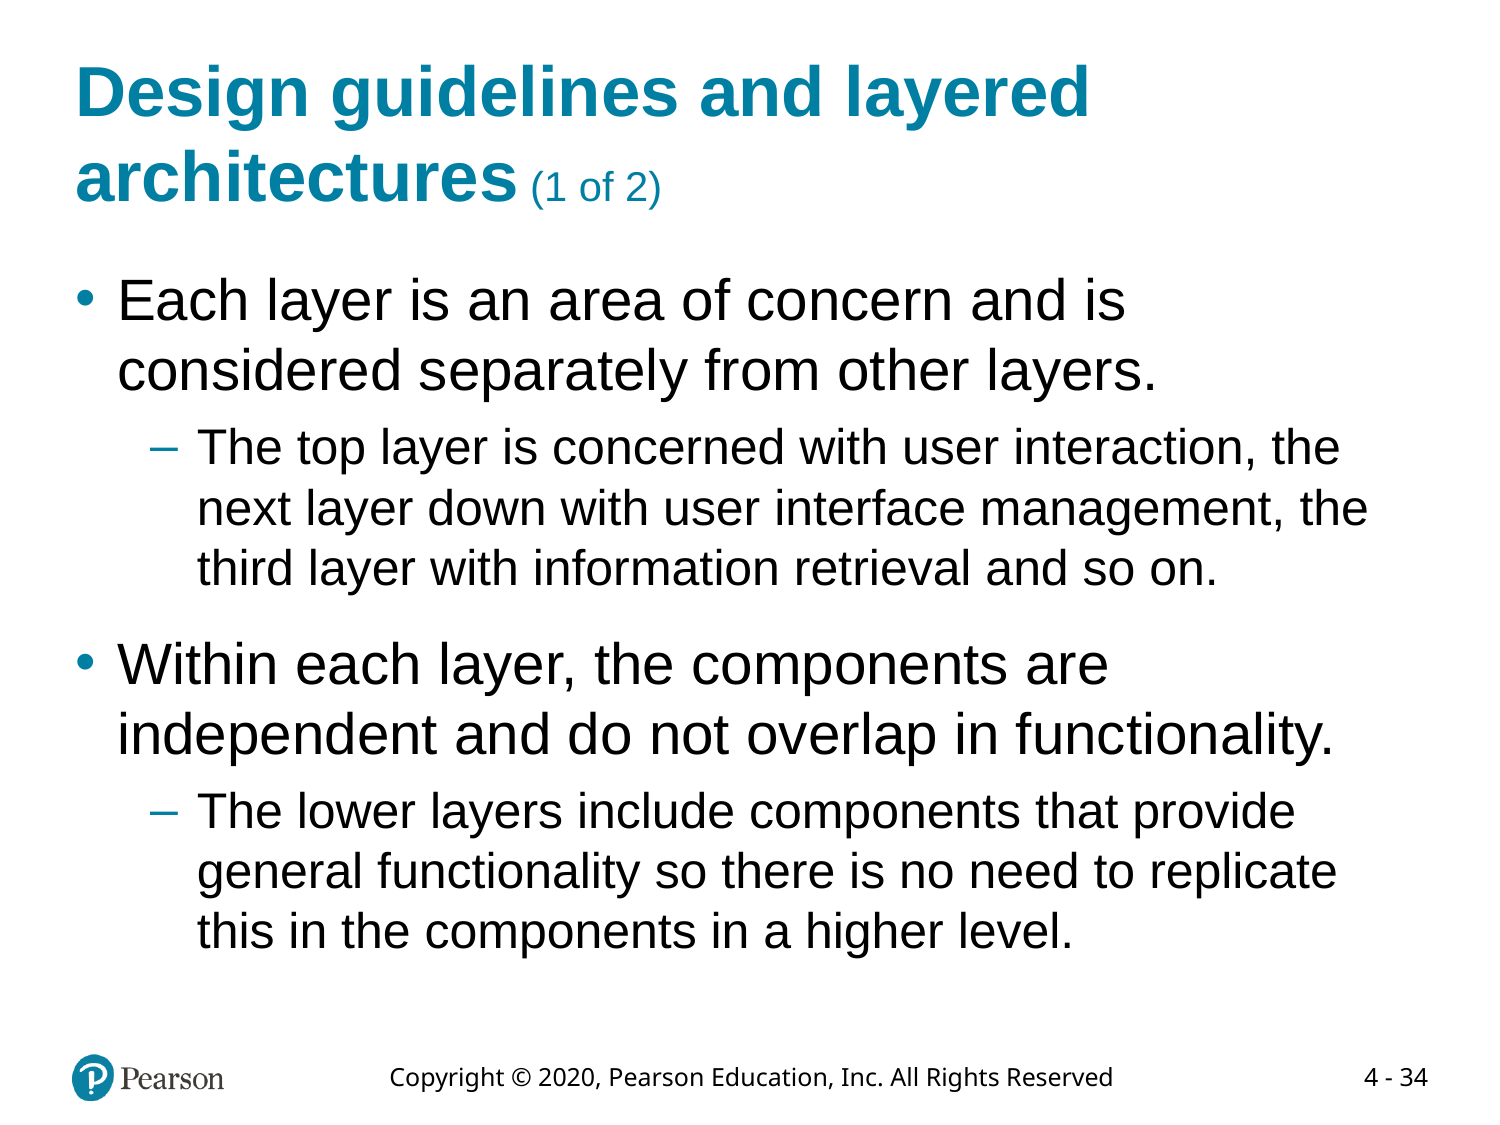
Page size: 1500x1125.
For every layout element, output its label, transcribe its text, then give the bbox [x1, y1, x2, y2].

picture [81, 1064, 107, 1089]
picture [72, 1087, 83, 1101]
list Each layer is an area of concern and is considered separately from other layers. The top layer is concerned with user interaction, the next layer down with user interface management, the third layer with information retrieval and so on. Within each layer, the components are independent and do not overlap in functionality. The lower layers include components that provide general functionality so there is no need to replicate this in the components in a higher level. [75, 262, 1425, 1005]
picture [72, 1054, 89, 1072]
title Design guidelines and layered architectures (1 of 2) [75, 35, 1425, 216]
picture [99, 1054, 224, 1101]
